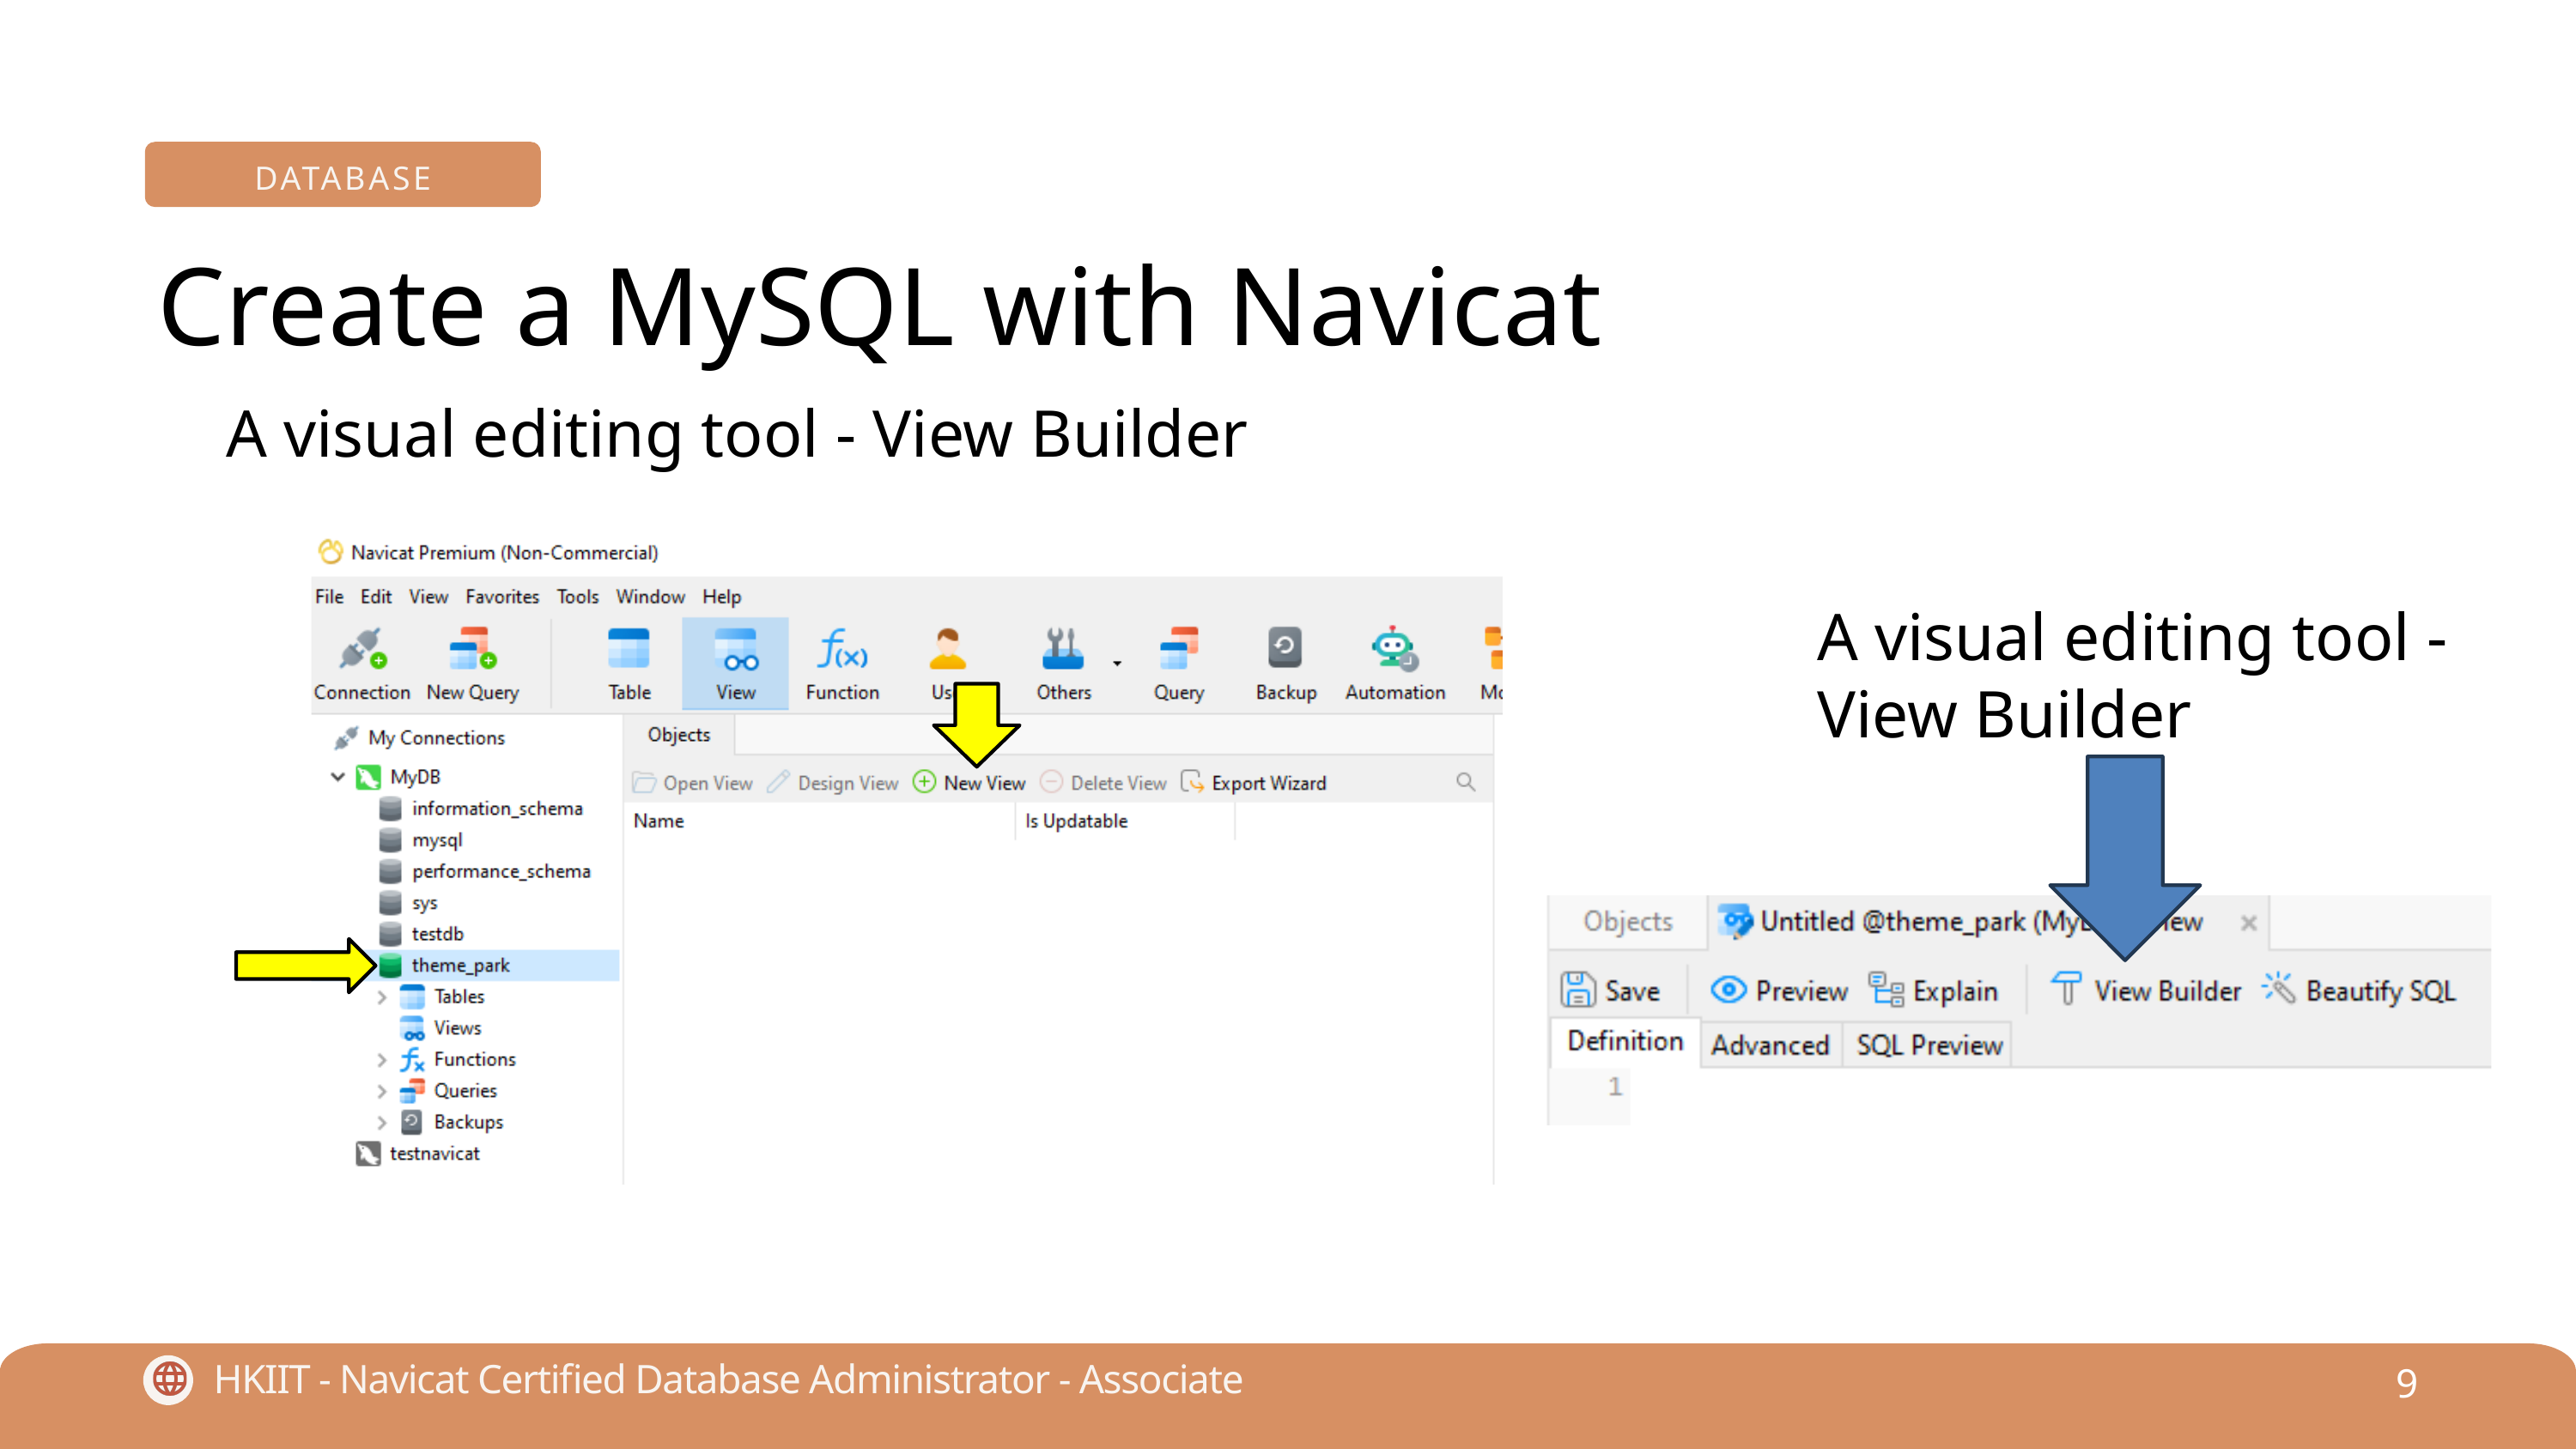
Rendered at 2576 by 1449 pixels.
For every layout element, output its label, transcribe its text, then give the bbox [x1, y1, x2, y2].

text_box A visual editing tool - View Builder [213, 385, 1643, 476]
text_box A visual editing tool - View Builder [1804, 590, 2492, 757]
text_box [143, 1355, 194, 1406]
text_box Create a MySQL with Navicat [144, 231, 1669, 373]
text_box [144, 141, 542, 208]
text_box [0, 1343, 2576, 1449]
text_box [234, 950, 307, 981]
text_box [2048, 755, 2202, 894]
picture [311, 533, 1504, 1185]
picture [1545, 895, 2492, 1125]
